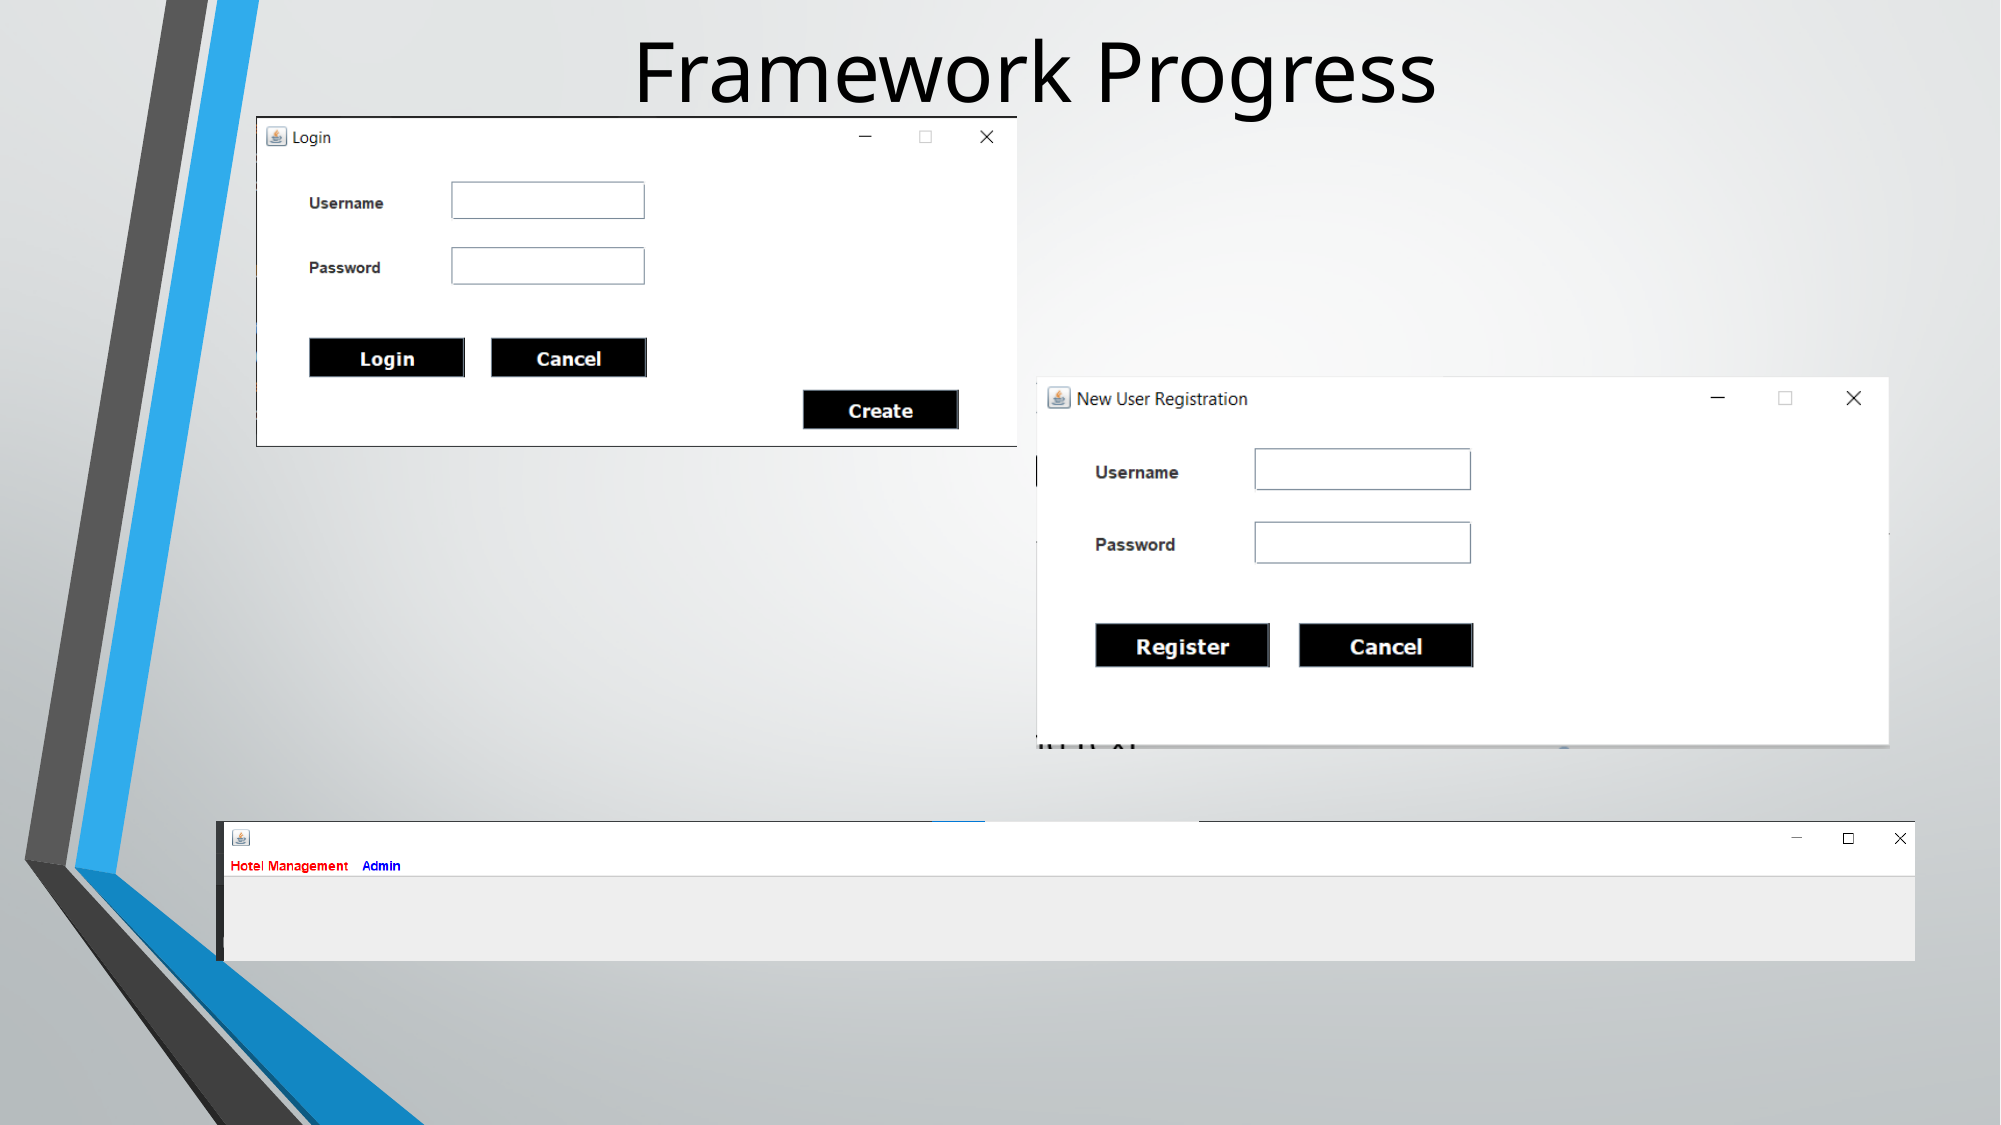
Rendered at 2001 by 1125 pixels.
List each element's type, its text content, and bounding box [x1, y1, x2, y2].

picture [215, 821, 1915, 961]
picture [256, 116, 1017, 447]
picture [1036, 376, 1891, 749]
title Framework Progress [512, 11, 1560, 127]
